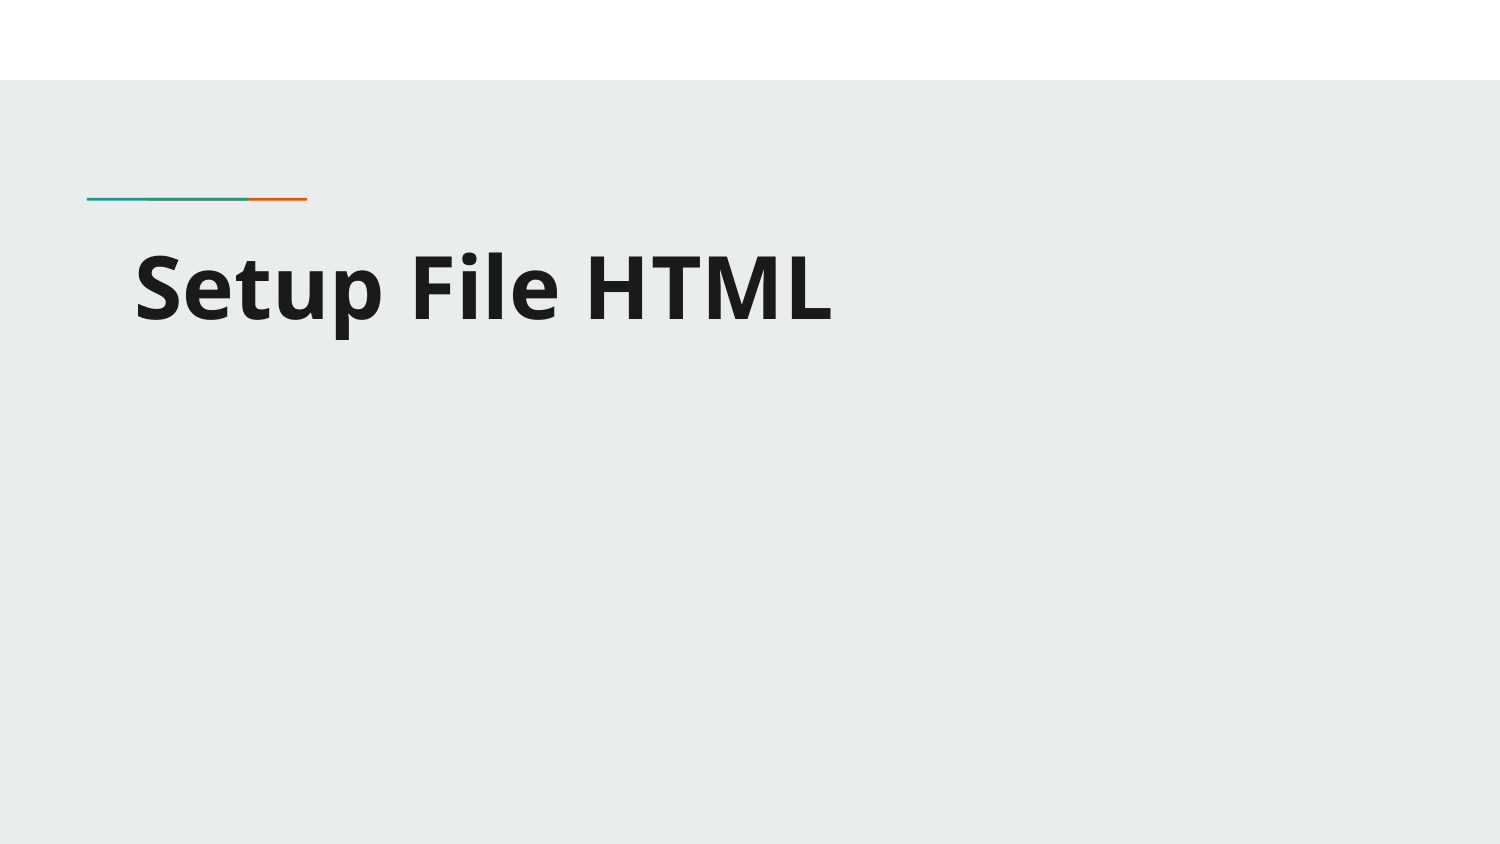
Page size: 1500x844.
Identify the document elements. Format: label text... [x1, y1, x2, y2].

title Setup File HTML [119, 216, 1381, 490]
